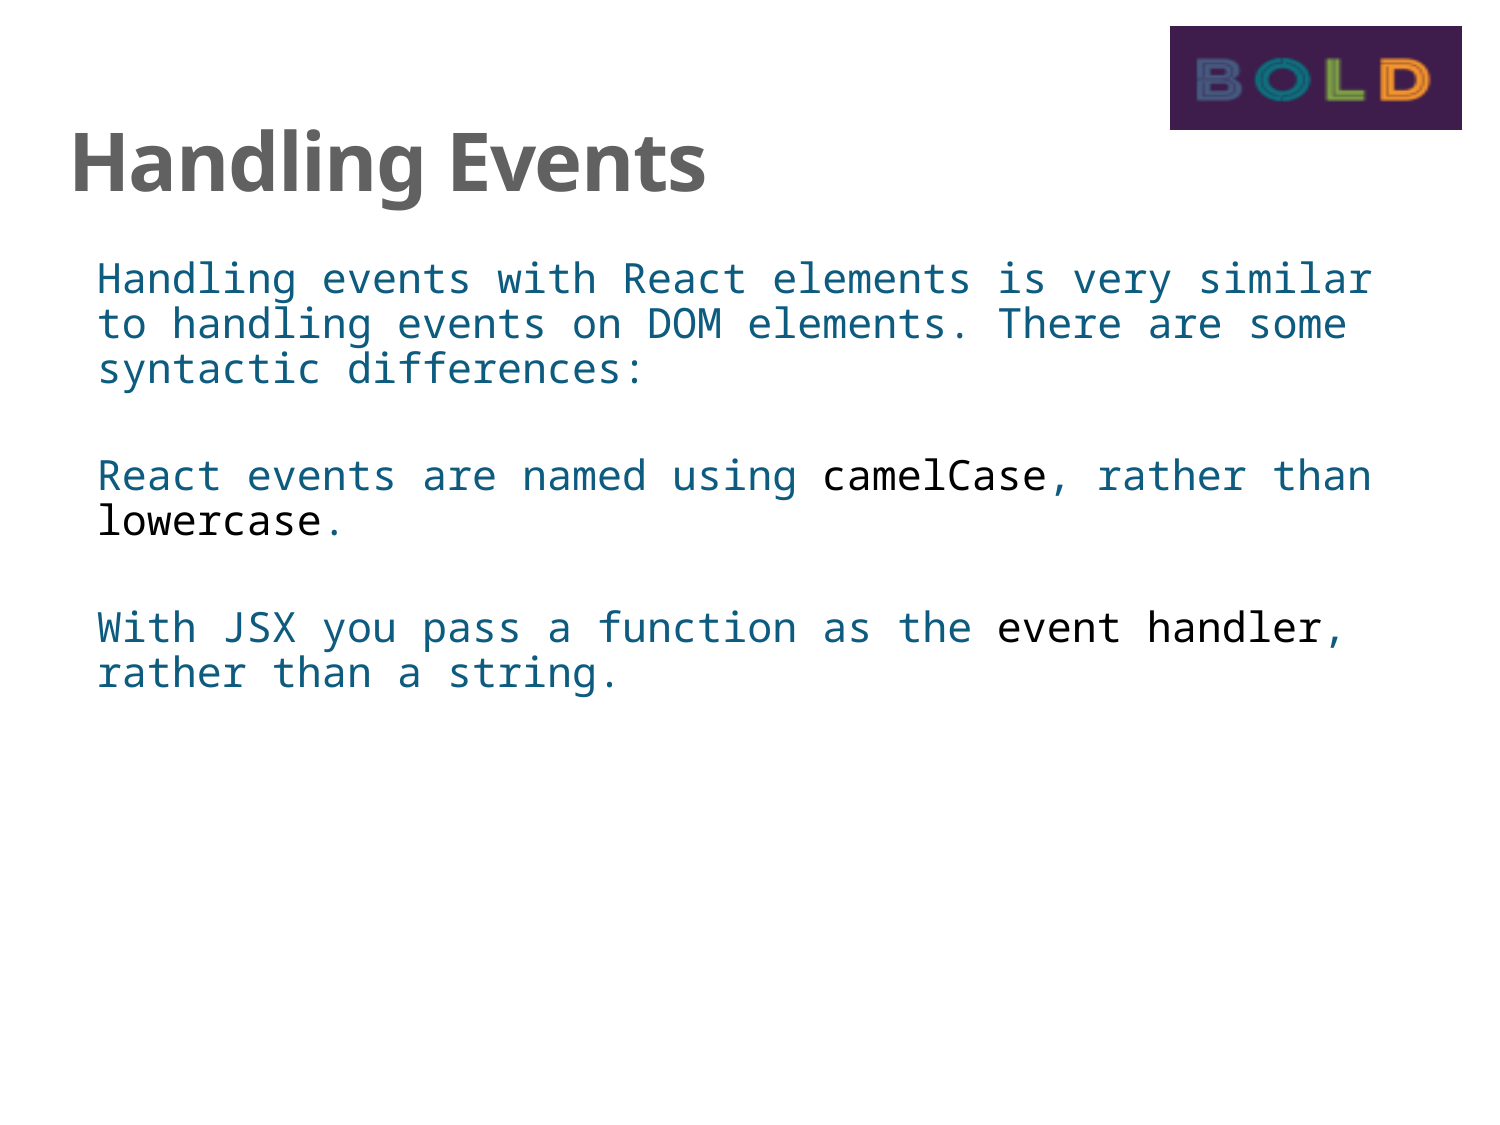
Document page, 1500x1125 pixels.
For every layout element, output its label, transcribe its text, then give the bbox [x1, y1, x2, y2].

title Handling Events [50, 110, 1462, 213]
list Handling events with React elements is very similar to handling events on DOM elements. There are some syntactic differences: React events are named using camelCase, rather than lowercase. With JSX you pass a function as the event handler, rather than a string. [79, 246, 1462, 830]
picture [1170, 26, 1462, 130]
